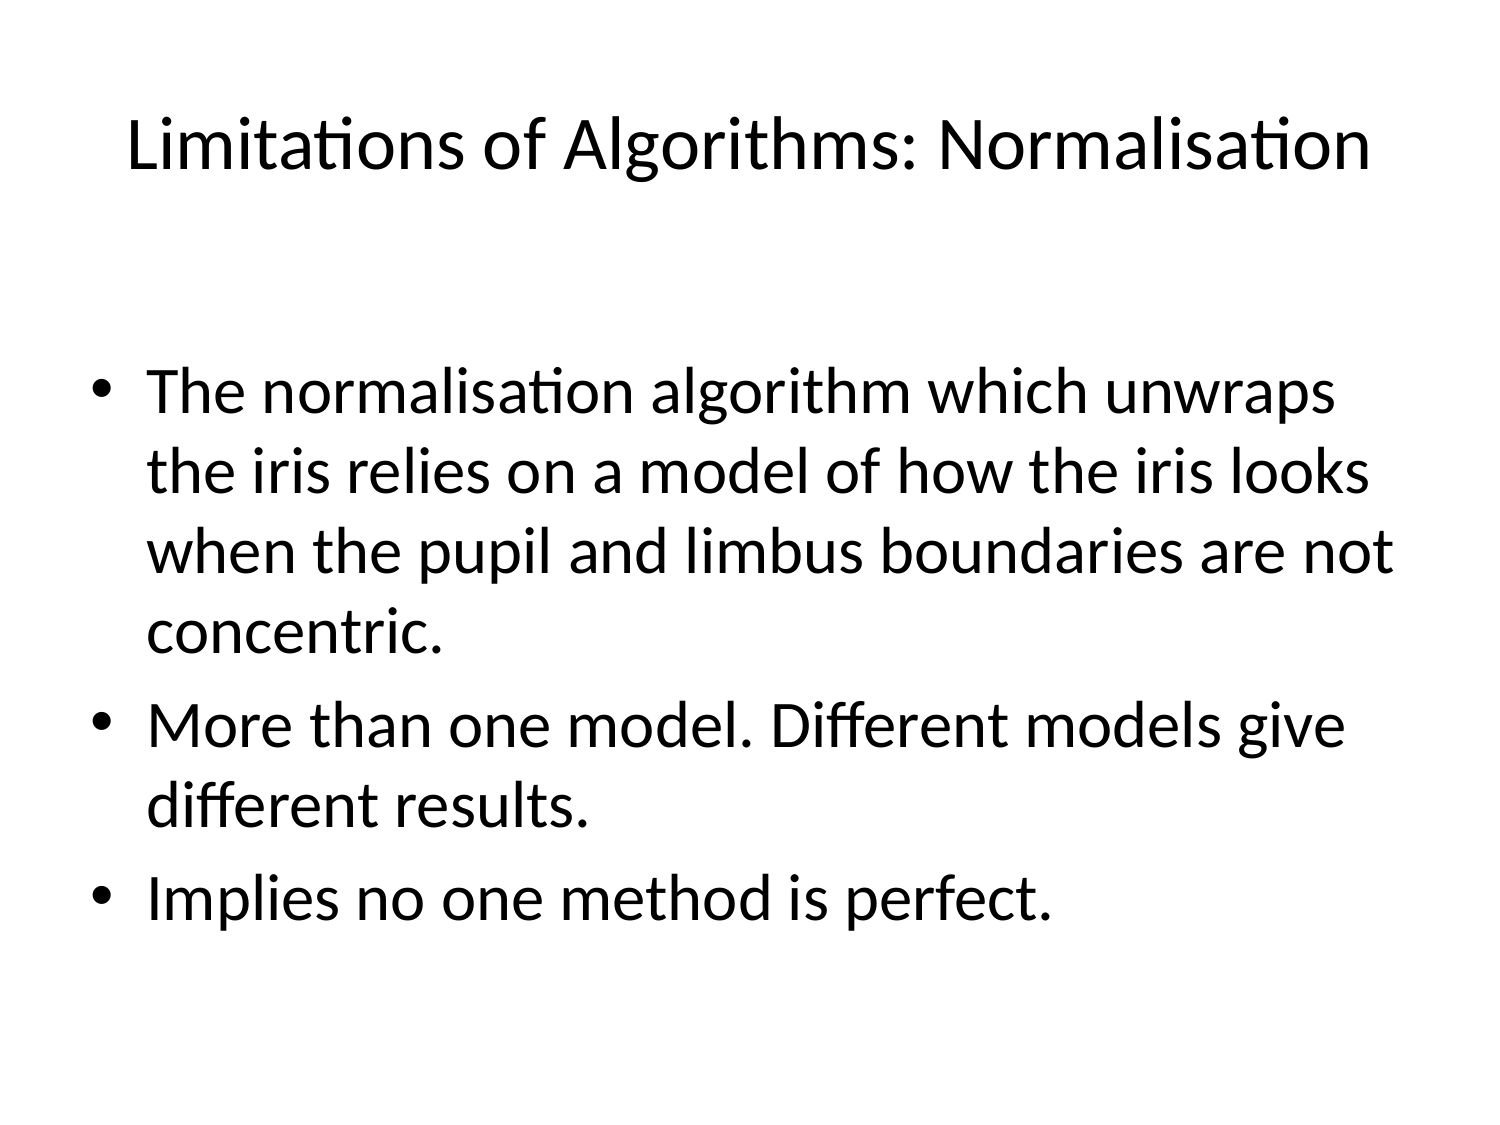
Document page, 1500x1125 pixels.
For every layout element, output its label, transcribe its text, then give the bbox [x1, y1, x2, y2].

title Limitations of Algorithms: Normalisation [75, 45, 1425, 233]
list The normalisation algorithm which unwraps the iris relies on a model of how the iris looks when the pupil and limbus boundaries are not concentric. More than one model. Different models give different results. Implies no one method is perfect. [75, 339, 1425, 1005]
